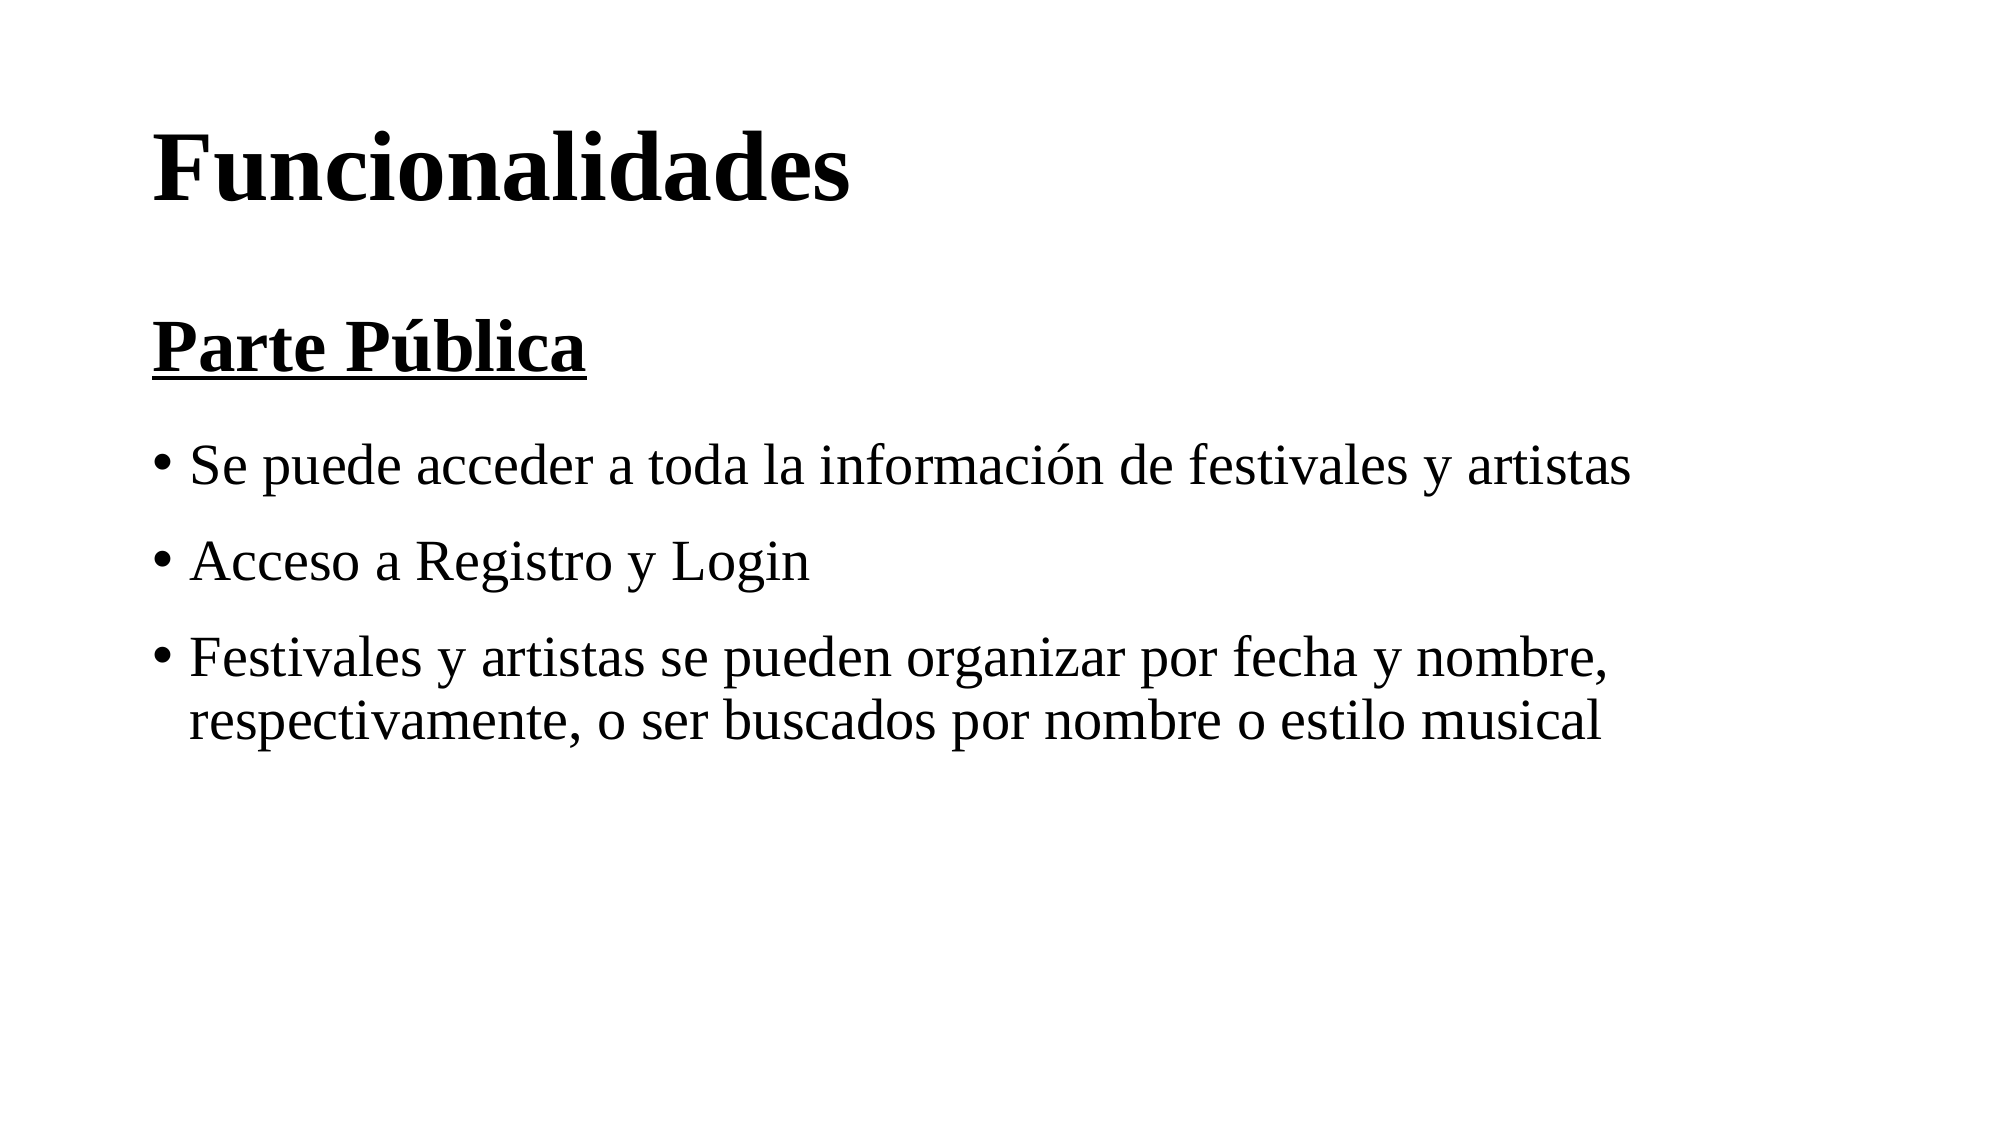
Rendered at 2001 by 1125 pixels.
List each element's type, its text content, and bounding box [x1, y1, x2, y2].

title Funcionalidades [137, 59, 1863, 278]
list Parte Pública Se puede acceder a toda la información de festivales y artistas Acceso a Registro y Login Festivales y artistas se pueden organizar por fecha y nombre, respectivamente, o ser buscados por nombre o estilo musical [137, 299, 1863, 1014]
